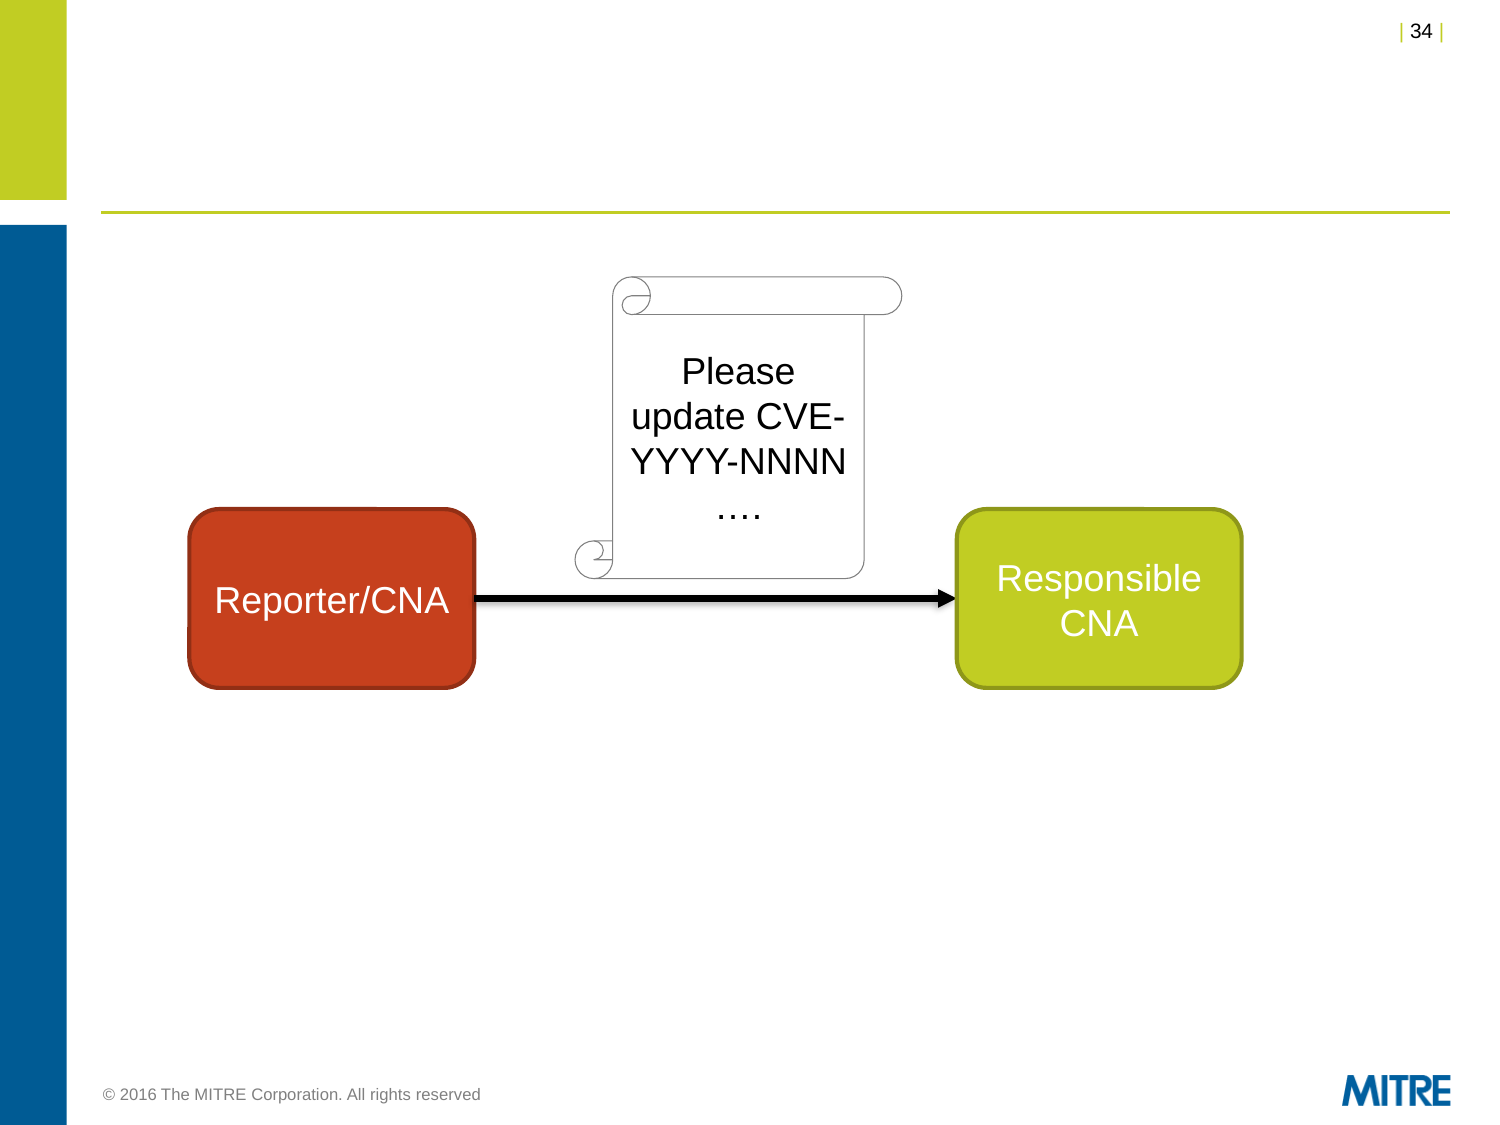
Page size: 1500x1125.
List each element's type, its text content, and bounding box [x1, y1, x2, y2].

text_box Responsible CNA [954, 506, 1244, 690]
picture [1342, 1072, 1453, 1113]
text_box Reporter/CNA [187, 506, 477, 690]
text_box Please update CVE-YYYY-NNNN …. [572, 274, 904, 581]
